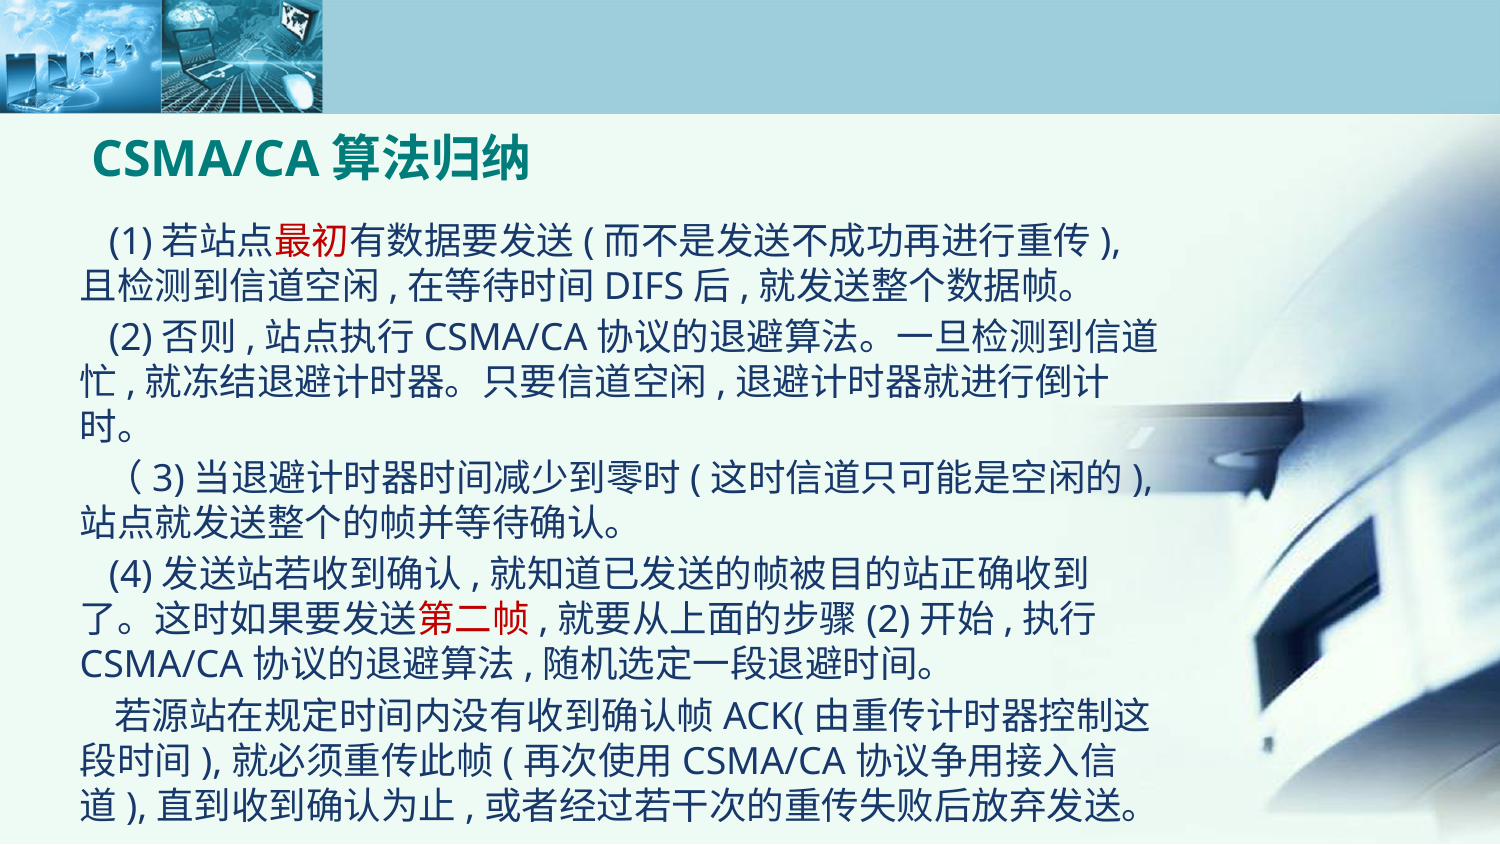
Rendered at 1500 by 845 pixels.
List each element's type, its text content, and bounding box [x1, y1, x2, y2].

title CSMA/CA算法归纳 [76, 102, 1132, 209]
text_box (1)若站点最初有数据要发送(而不是发送不成功再进行重传),且检测到信道空闲,在等待时间DIFS后,就发送整个数据帧。 (2)否则,站点执行CSMA/CA协议的退避算法。一旦检测到信道忙,就冻结退避计时器。只要信道空闲,退避计时器就进行倒计时。 （3)当退避计时器时间减少到零时(这时信道只可能是空闲的),站点就发送整个的帧并等待确认。 (4)发送站若收到确认,就知道已发送的帧被目的站正确收到了。这时如果要发送第二帧,就要从上面的步骤(2)开始,执行CSMA/CA协议的退避算法,随机选定一段退避时间。 若源站在规定时间内没有收到确认帧ACK(由重传计时器控制这段时间),就必须重传此帧(再次使用CSMA/CA协议争用接入信道),直到收到确认为止,或者经过若干次的重传失败后放弃发送。 [64, 209, 1176, 835]
picture [0, 0, 1500, 844]
